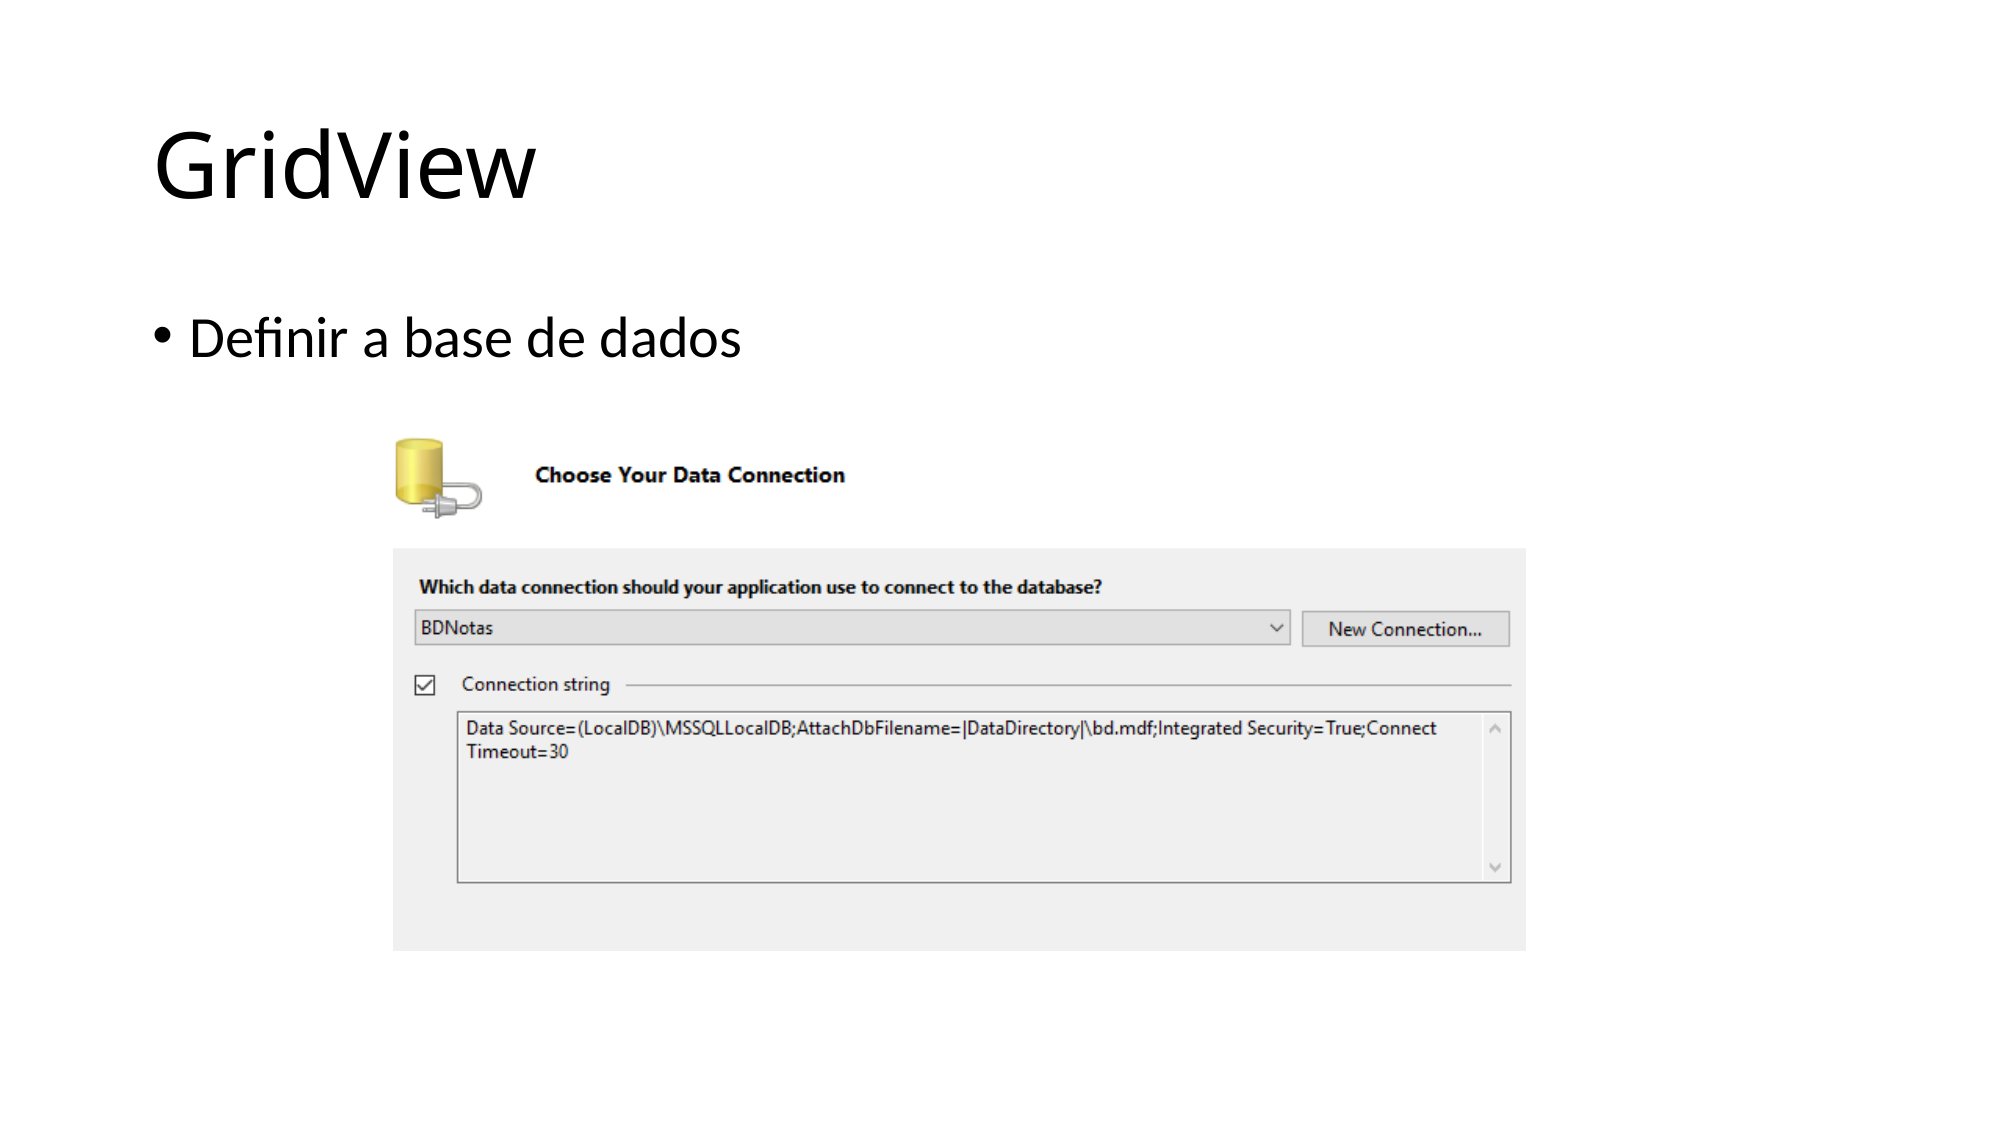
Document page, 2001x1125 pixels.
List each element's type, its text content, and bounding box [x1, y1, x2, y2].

title GridView [137, 59, 1863, 278]
list Definir a base de dados [137, 299, 1863, 1014]
picture [393, 431, 1526, 951]
